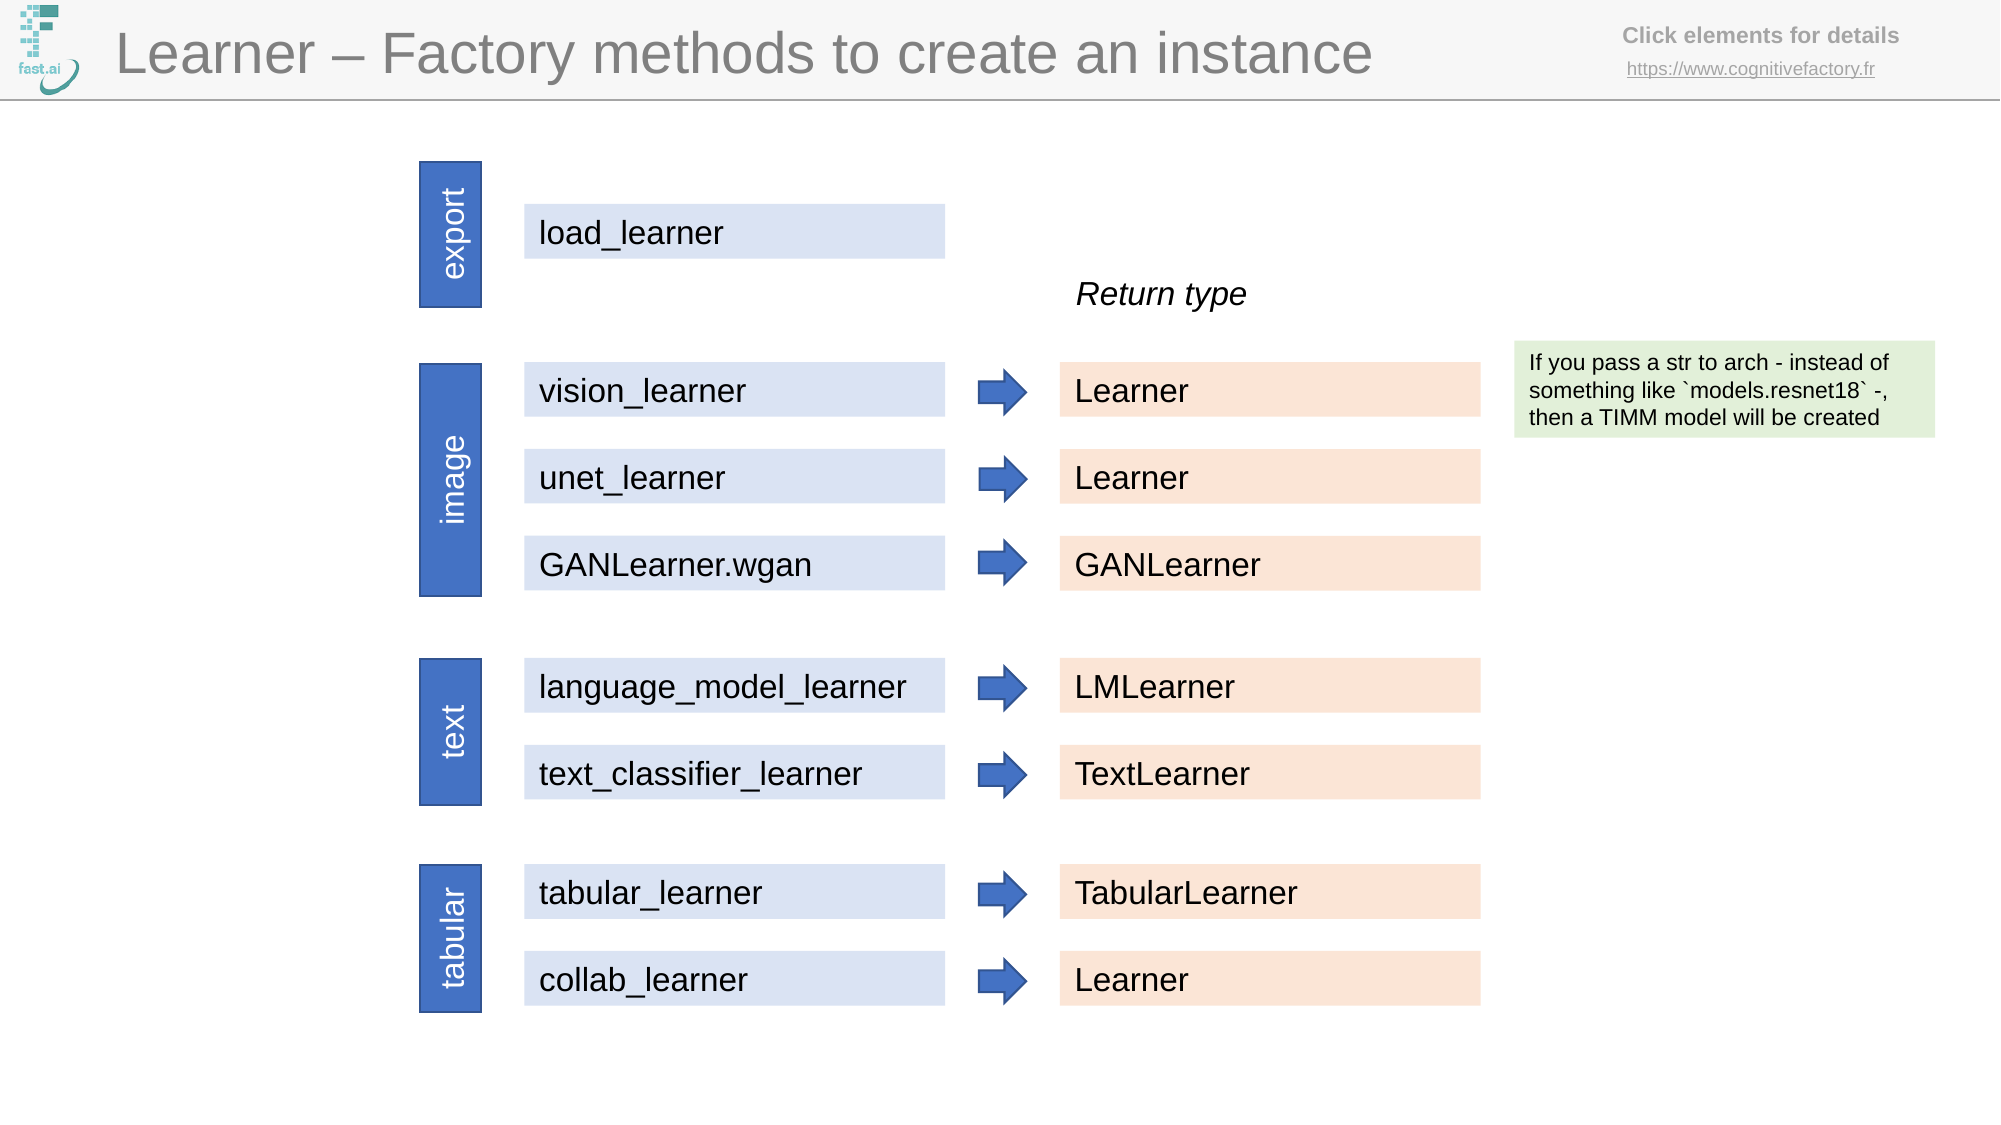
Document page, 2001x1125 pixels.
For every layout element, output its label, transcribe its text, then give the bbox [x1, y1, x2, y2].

text_box [977, 664, 1028, 713]
text_box [977, 368, 1028, 417]
text_box [977, 538, 1028, 587]
text_box Learner [1059, 362, 1481, 417]
text_box [978, 455, 1029, 504]
text_box If you pass a str to arch - instead of something like `models.resnet18` -, then a TIMM model will be created [1514, 340, 1936, 438]
picture [0, 0, 90, 99]
text_box Learner [1059, 950, 1481, 1006]
text_box export [419, 161, 482, 308]
text_box tabular_learner [524, 864, 946, 919]
text_box TabularLearner [1059, 864, 1481, 919]
text_box Learner – Factory methods to create an instance [100, 8, 1391, 93]
text_box language_model_learner [524, 657, 946, 713]
text_box image [419, 363, 482, 597]
text_box collab_learner [524, 950, 946, 1006]
text_box text [419, 658, 482, 806]
text_box TextLearner [1059, 744, 1481, 800]
text_box [977, 870, 1028, 919]
text_box LMLearner [1059, 657, 1481, 713]
text_box [977, 750, 1028, 800]
text_box vision_learner [524, 362, 946, 417]
text_box GANLearner [1059, 535, 1481, 591]
text_box Learner [1059, 449, 1481, 504]
text_box text_classifier_learner [524, 744, 946, 800]
text_box Return type [1061, 264, 1263, 320]
text_box [977, 957, 1028, 1006]
text_box GANLearner.wgan [524, 535, 946, 591]
text_box unet_learner [524, 448, 946, 504]
text_box tabular [419, 864, 482, 1013]
text_box load_learner [524, 203, 946, 259]
